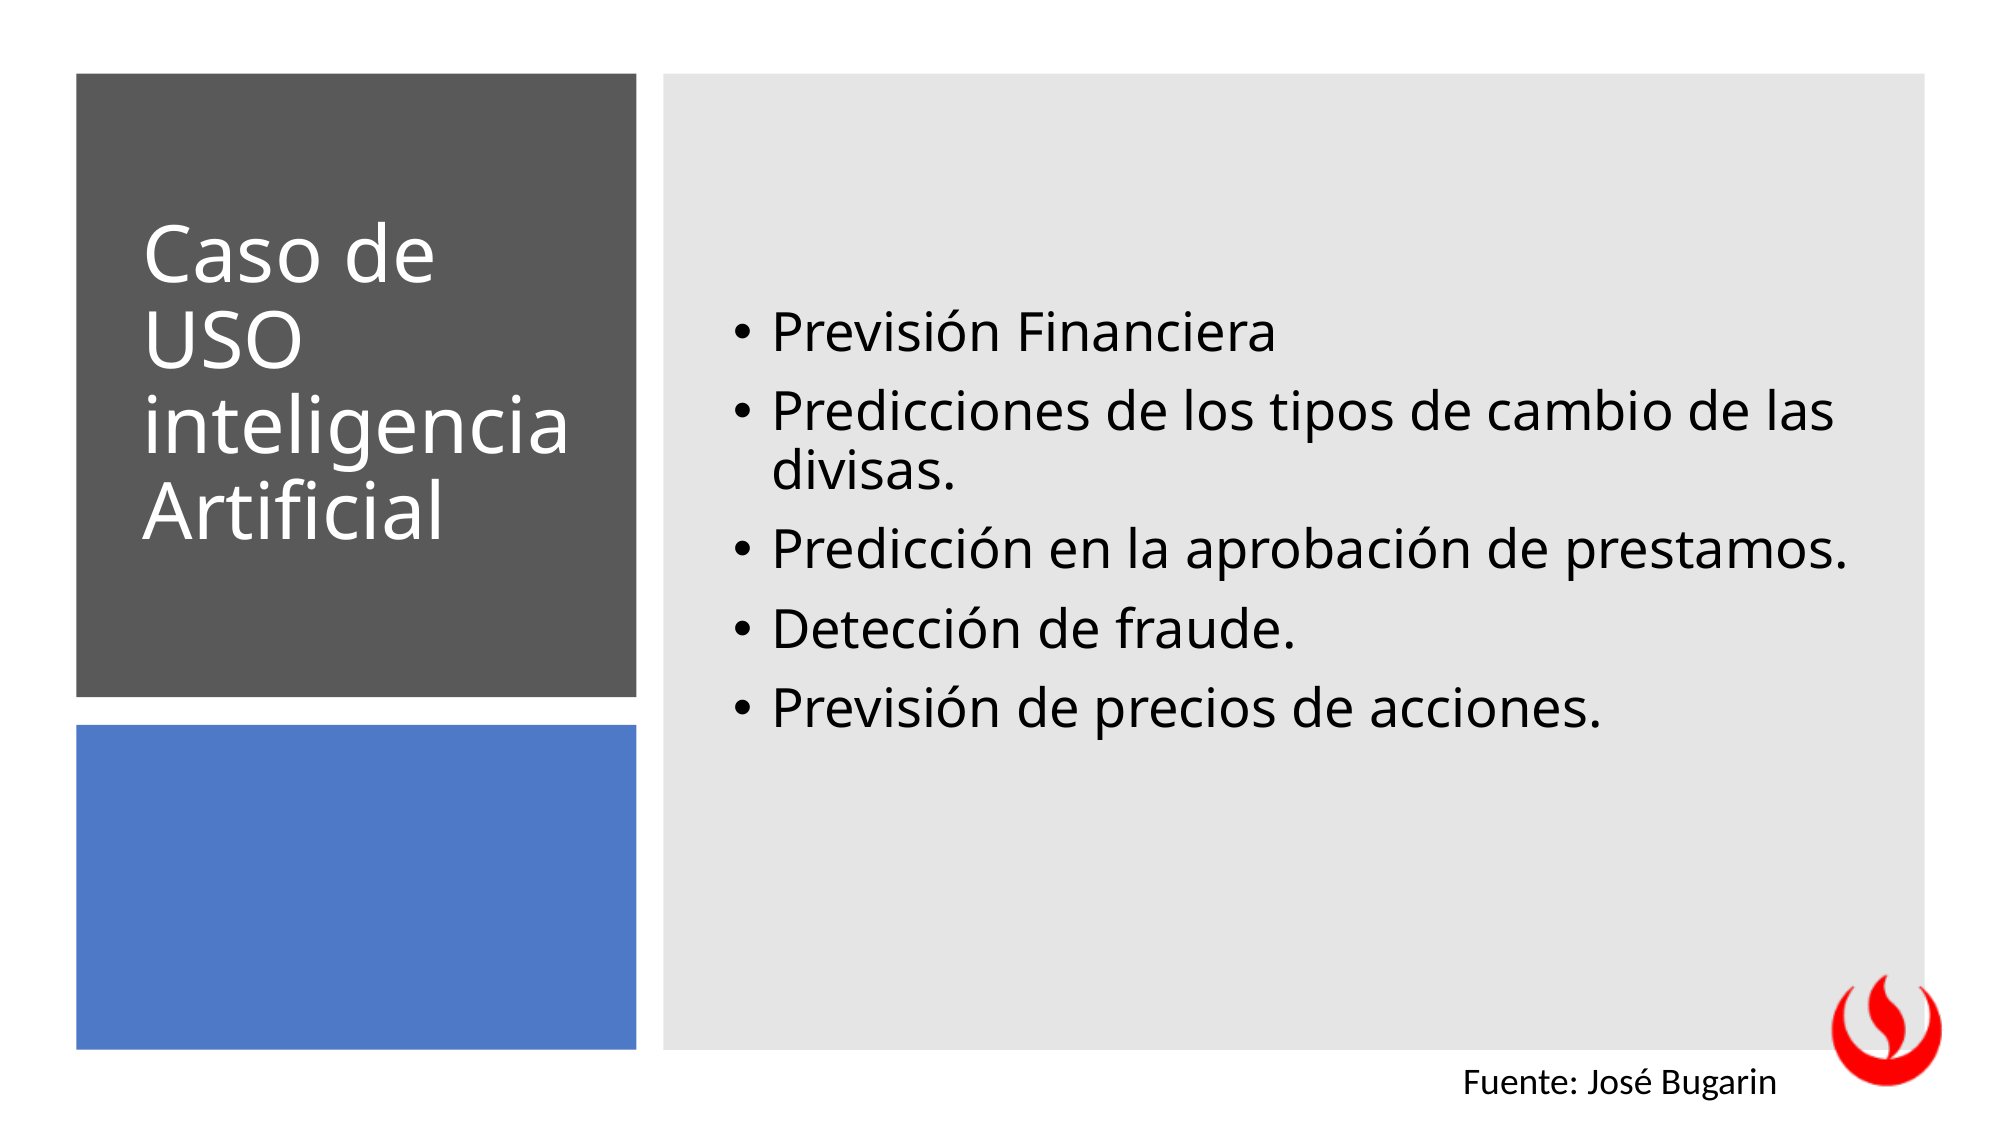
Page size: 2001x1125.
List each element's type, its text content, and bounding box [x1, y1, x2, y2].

text_box Fuente: José Bugarin [1448, 1049, 1797, 1110]
text_box [75, 72, 637, 698]
text_box [662, 72, 1926, 1051]
title Caso de USO inteligencia Artificial [127, 120, 595, 652]
list Previsión Financiera Predicciones de los tipos de cambio de las divisas. Predicción en la aprobación de prestamos. Detección de fraude. Previsión de precios de acciones. [718, 112, 1873, 1011]
text_box [75, 724, 637, 1051]
picture [1810, 960, 1964, 1096]
